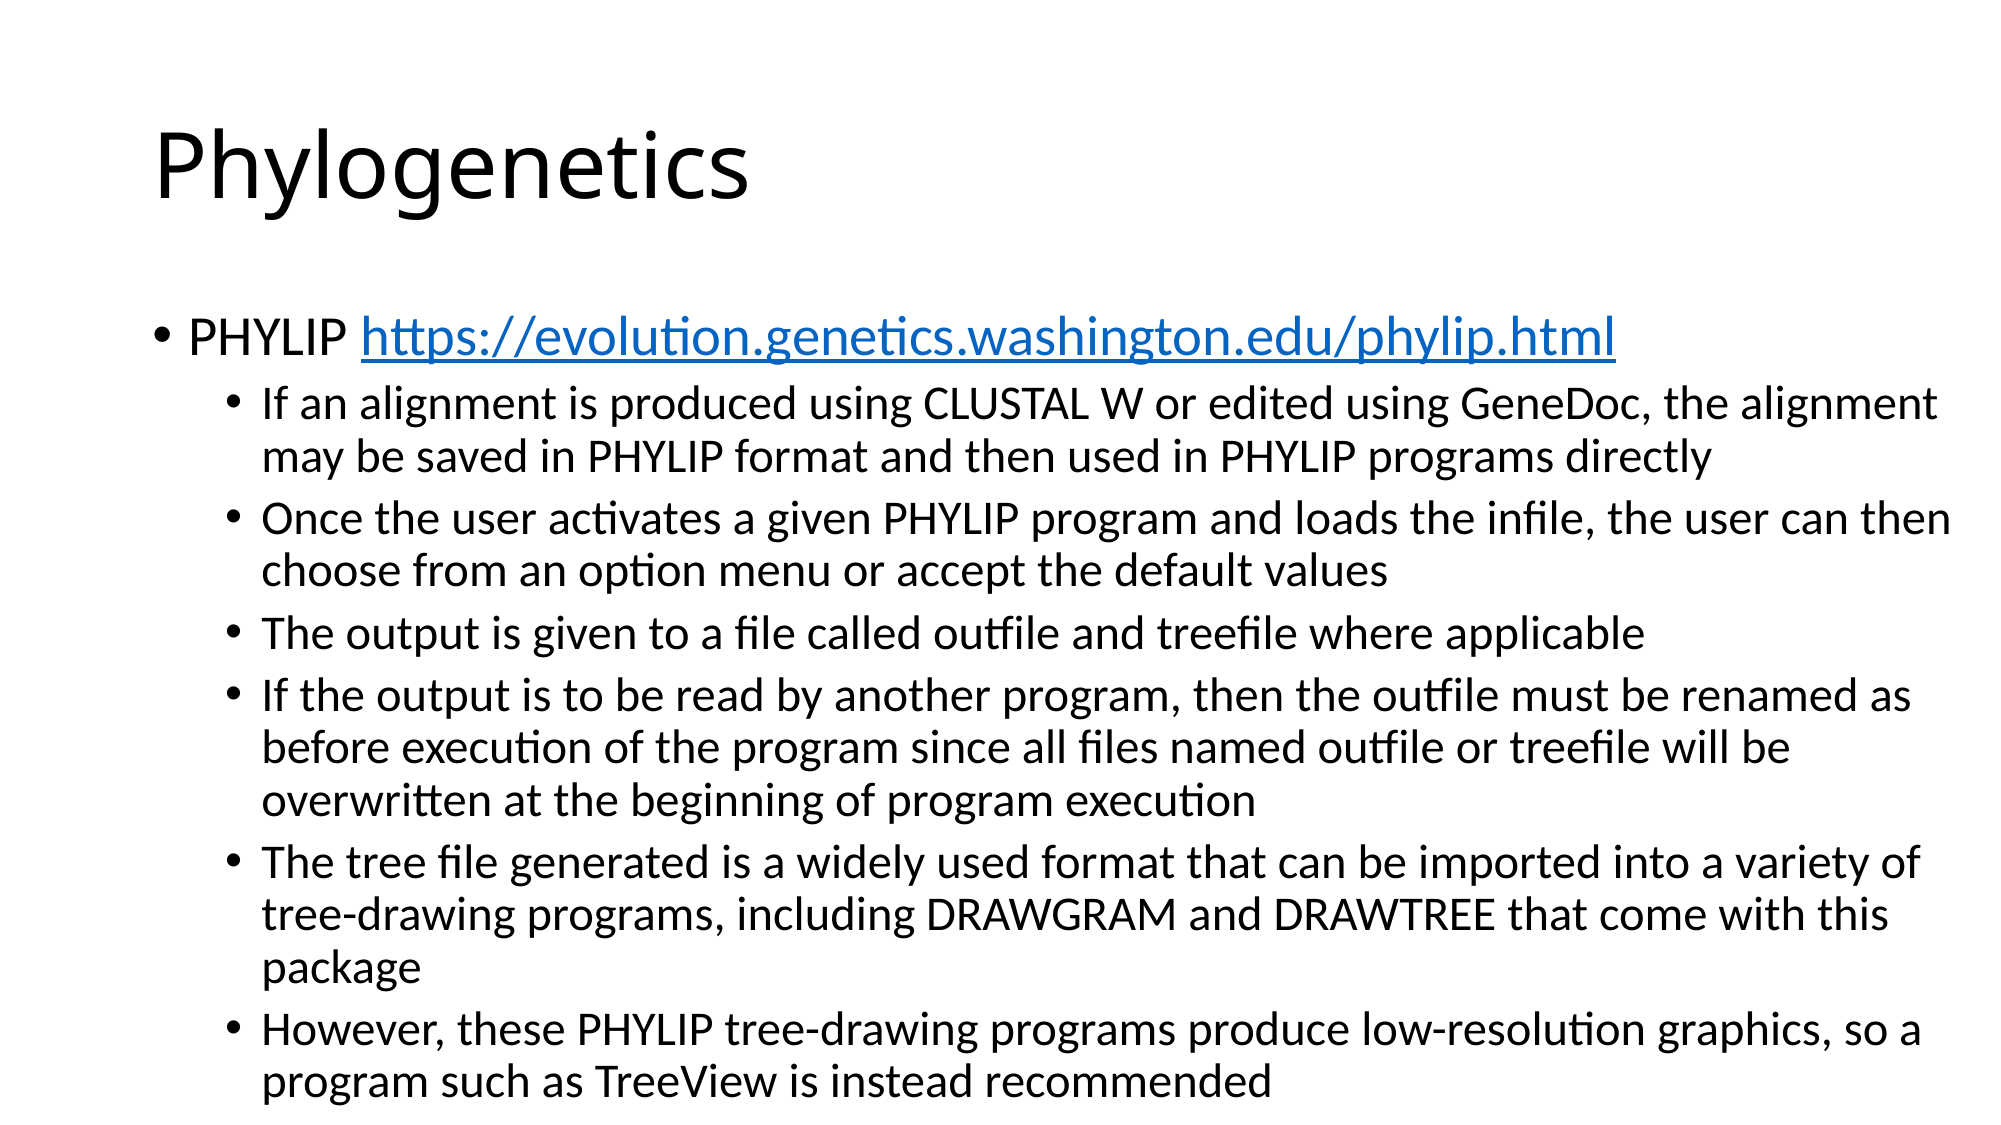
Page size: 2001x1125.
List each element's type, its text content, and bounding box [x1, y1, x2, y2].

title Phylogenetics [137, 59, 1863, 278]
list PHYLIP https://evolution.genetics.washington.edu/phylip.html If an alignment is produced using CLUSTAL W or edited using GeneDoc, the alignment may be saved in PHYLIP format and then used in PHYLIP programs directly Once the user activates a given PHYLIP program and loads the infile, the user can then choose from an option menu or accept the default values The output is given to a file called outfile and treefile where applicable If the output is to be read by another program, then the outfile must be renamed as before execution of the program since all files named outfile or treefile will be overwritten at the beginning of program execution The tree file generated is a widely used format that can be imported into a variety of tree-drawing programs, including DRAWGRAM and DRAWTREE that come with this package However, these PHYLIP tree-drawing programs produce low-resolution graphics, so a program such as TreeView is instead recommended [137, 299, 1975, 1125]
